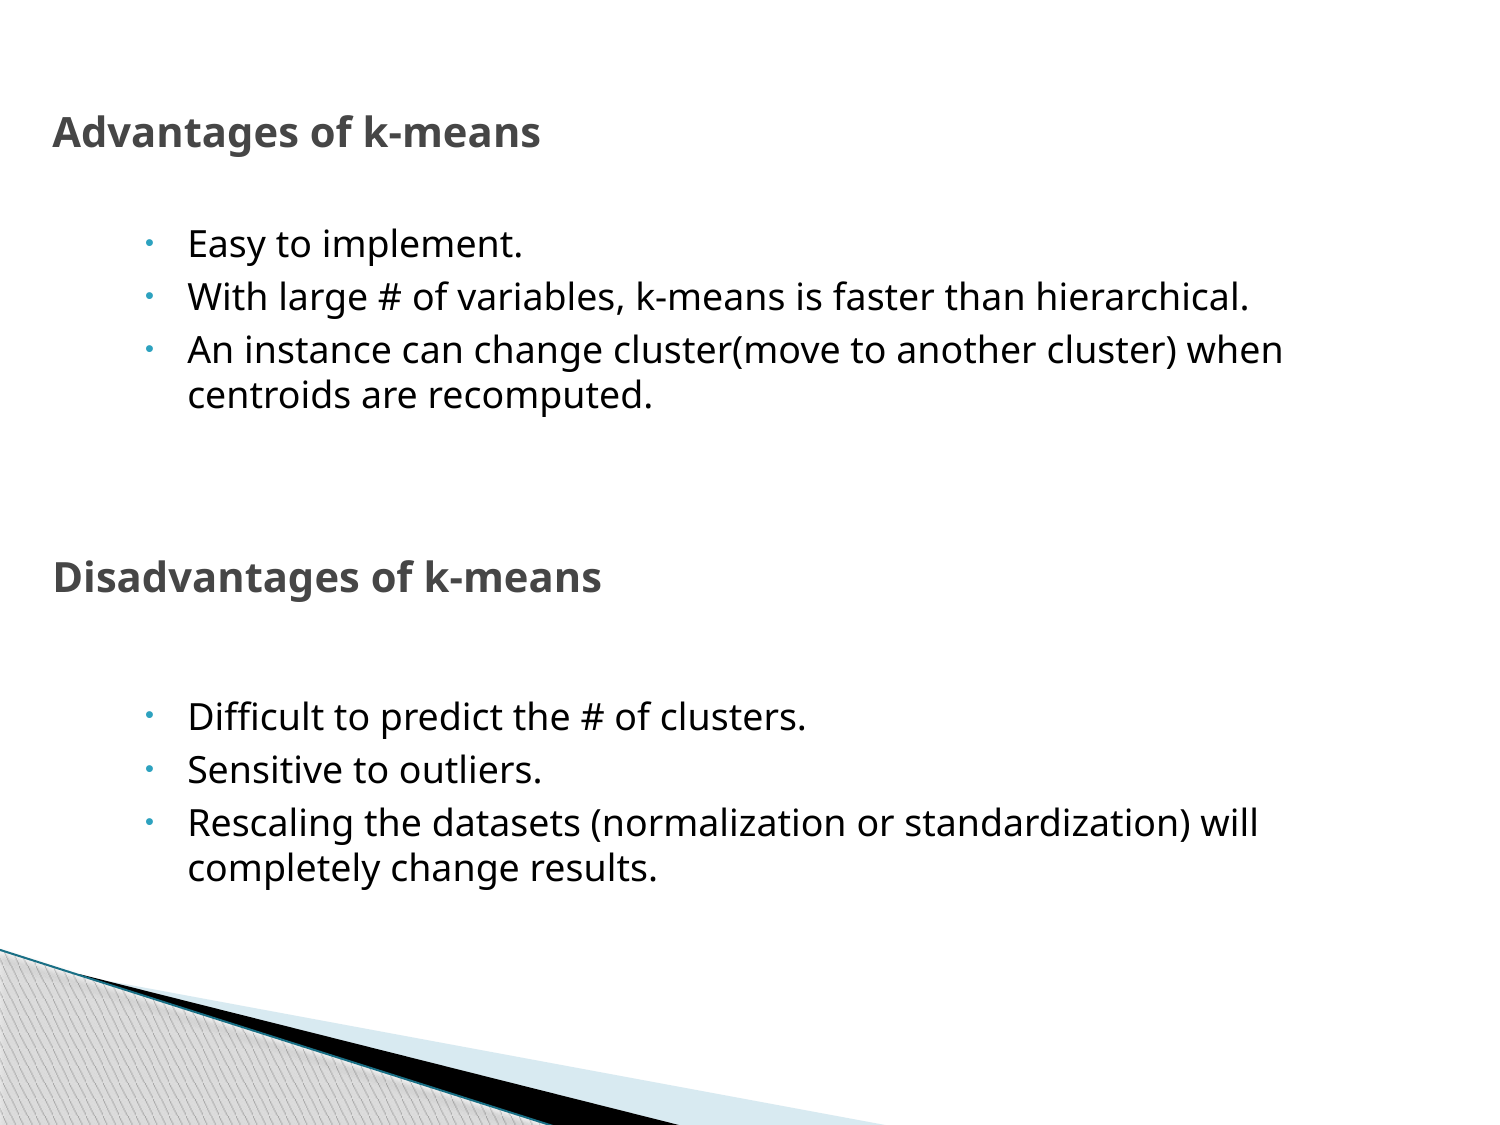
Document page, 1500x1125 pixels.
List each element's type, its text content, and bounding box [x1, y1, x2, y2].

list Easy to implement. With large # of variables, k-means is faster than hierarchical. An instance can change cluster(move to another cluster) when centroids are recomputed. [112, 212, 1463, 463]
text_box Disadvantages of k-means [37, 507, 900, 645]
text_box Difficult to predict the # of clusters. Sensitive to outliers. Rescaling the datasets (normalization or standardization) will completely change results. [112, 685, 1463, 936]
text_box Advantages of k-means [37, 62, 900, 200]
